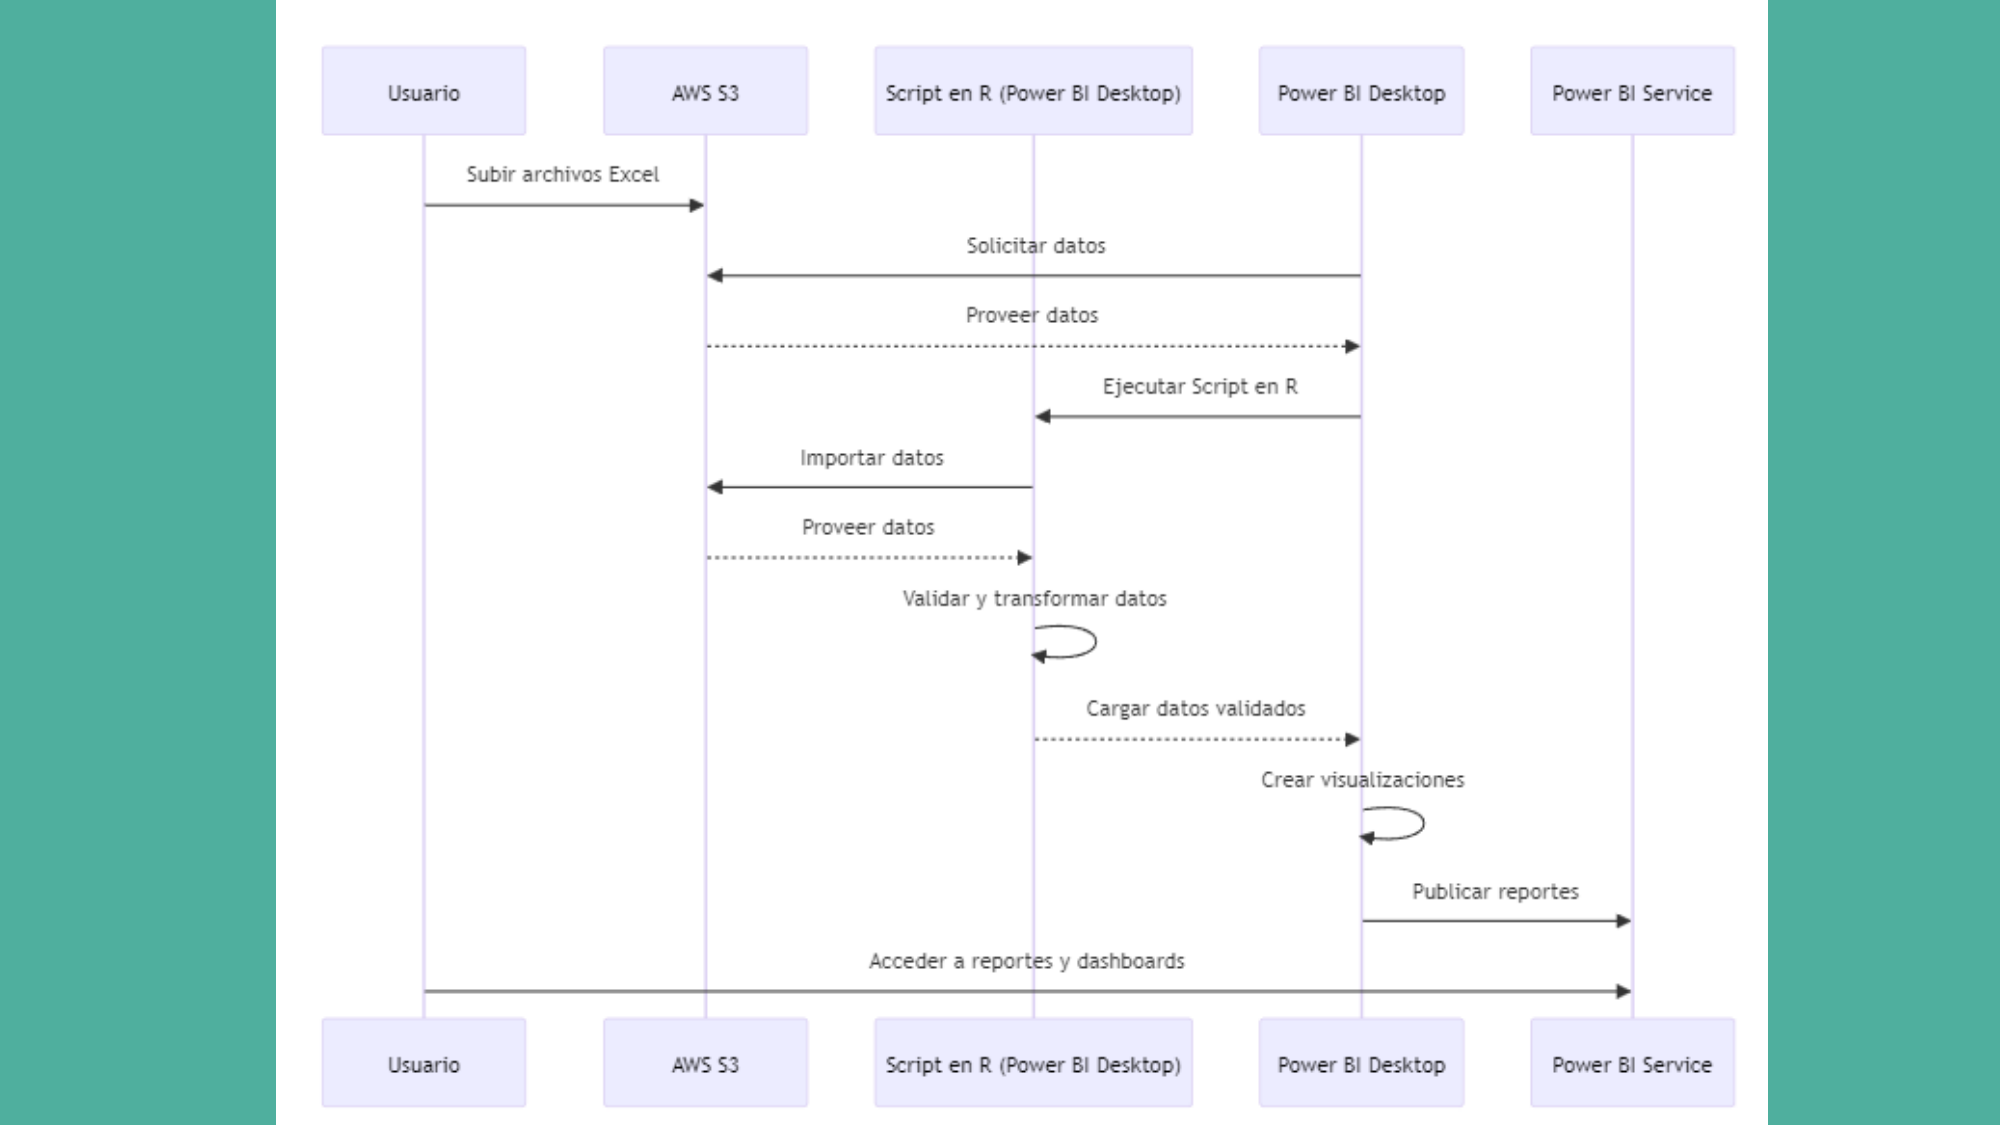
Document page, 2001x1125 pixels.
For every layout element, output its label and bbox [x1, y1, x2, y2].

picture [276, 0, 1768, 1125]
